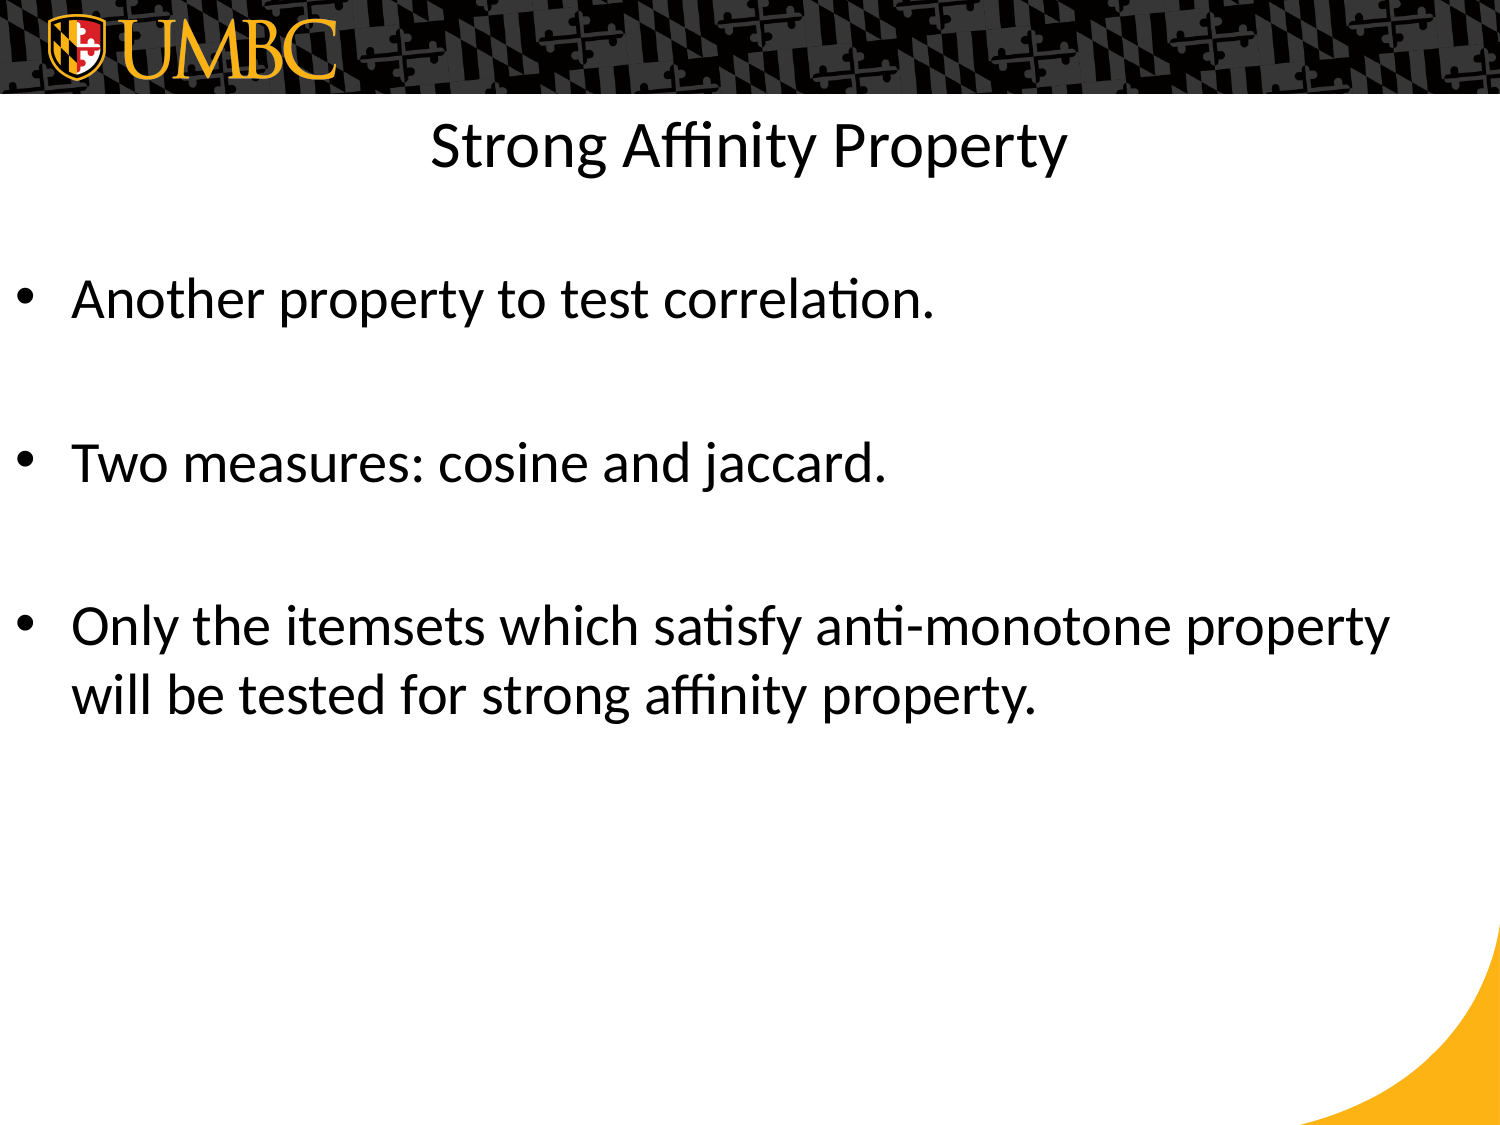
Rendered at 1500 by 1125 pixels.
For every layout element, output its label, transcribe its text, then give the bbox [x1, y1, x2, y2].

title Strong Affinity Property [0, 98, 1500, 171]
list Another property to test correlation. Two measures: cosine and jaccard. Only the itemsets which satisfy anti-monotone property will be tested for strong affinity property. [0, 171, 1500, 1125]
picture [0, 0, 1500, 94]
